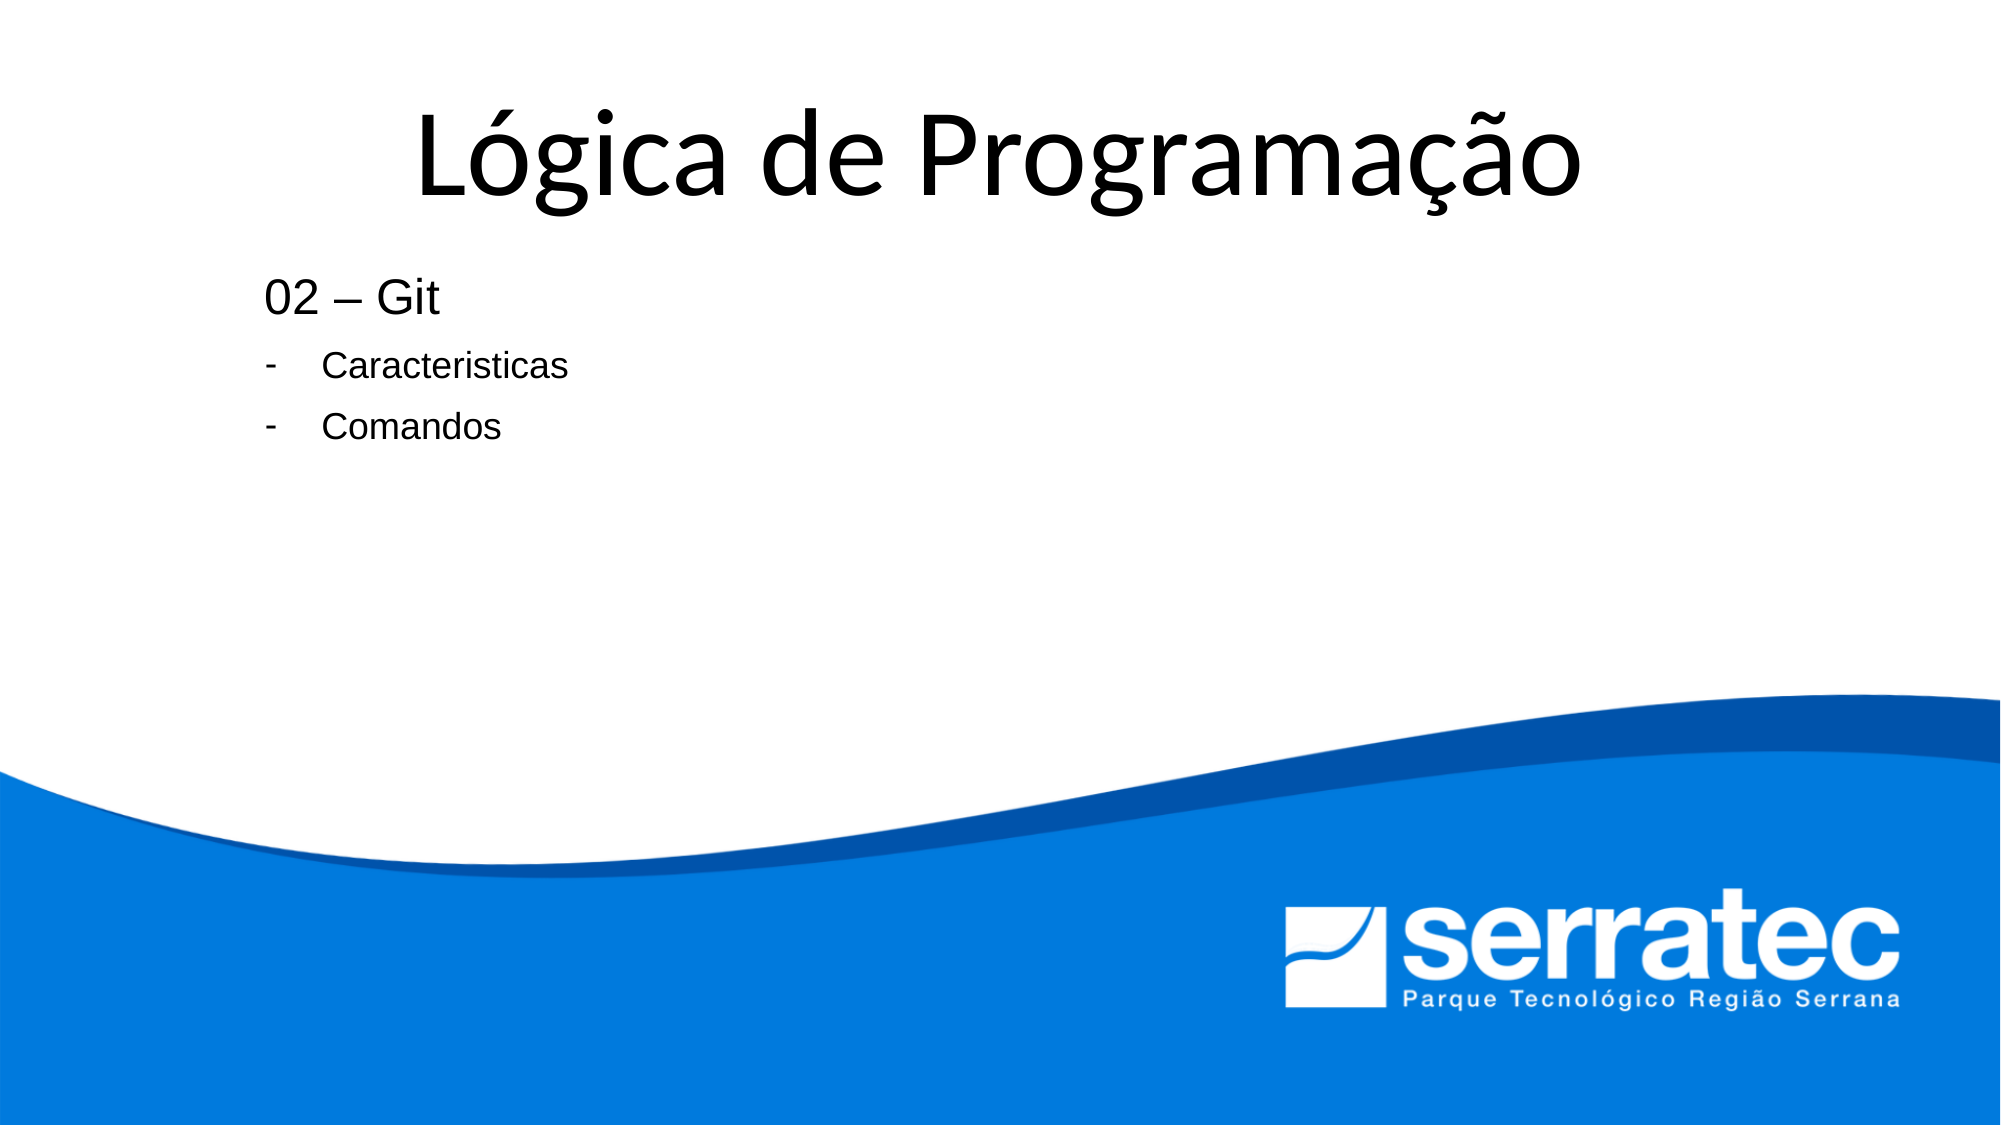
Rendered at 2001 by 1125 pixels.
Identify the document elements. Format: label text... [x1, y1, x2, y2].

title Lógica de Programação [249, 59, 1750, 231]
subtitle 02 – Git Caracteristicas Comandos [249, 263, 1750, 718]
picture [0, 683, 2001, 1125]
